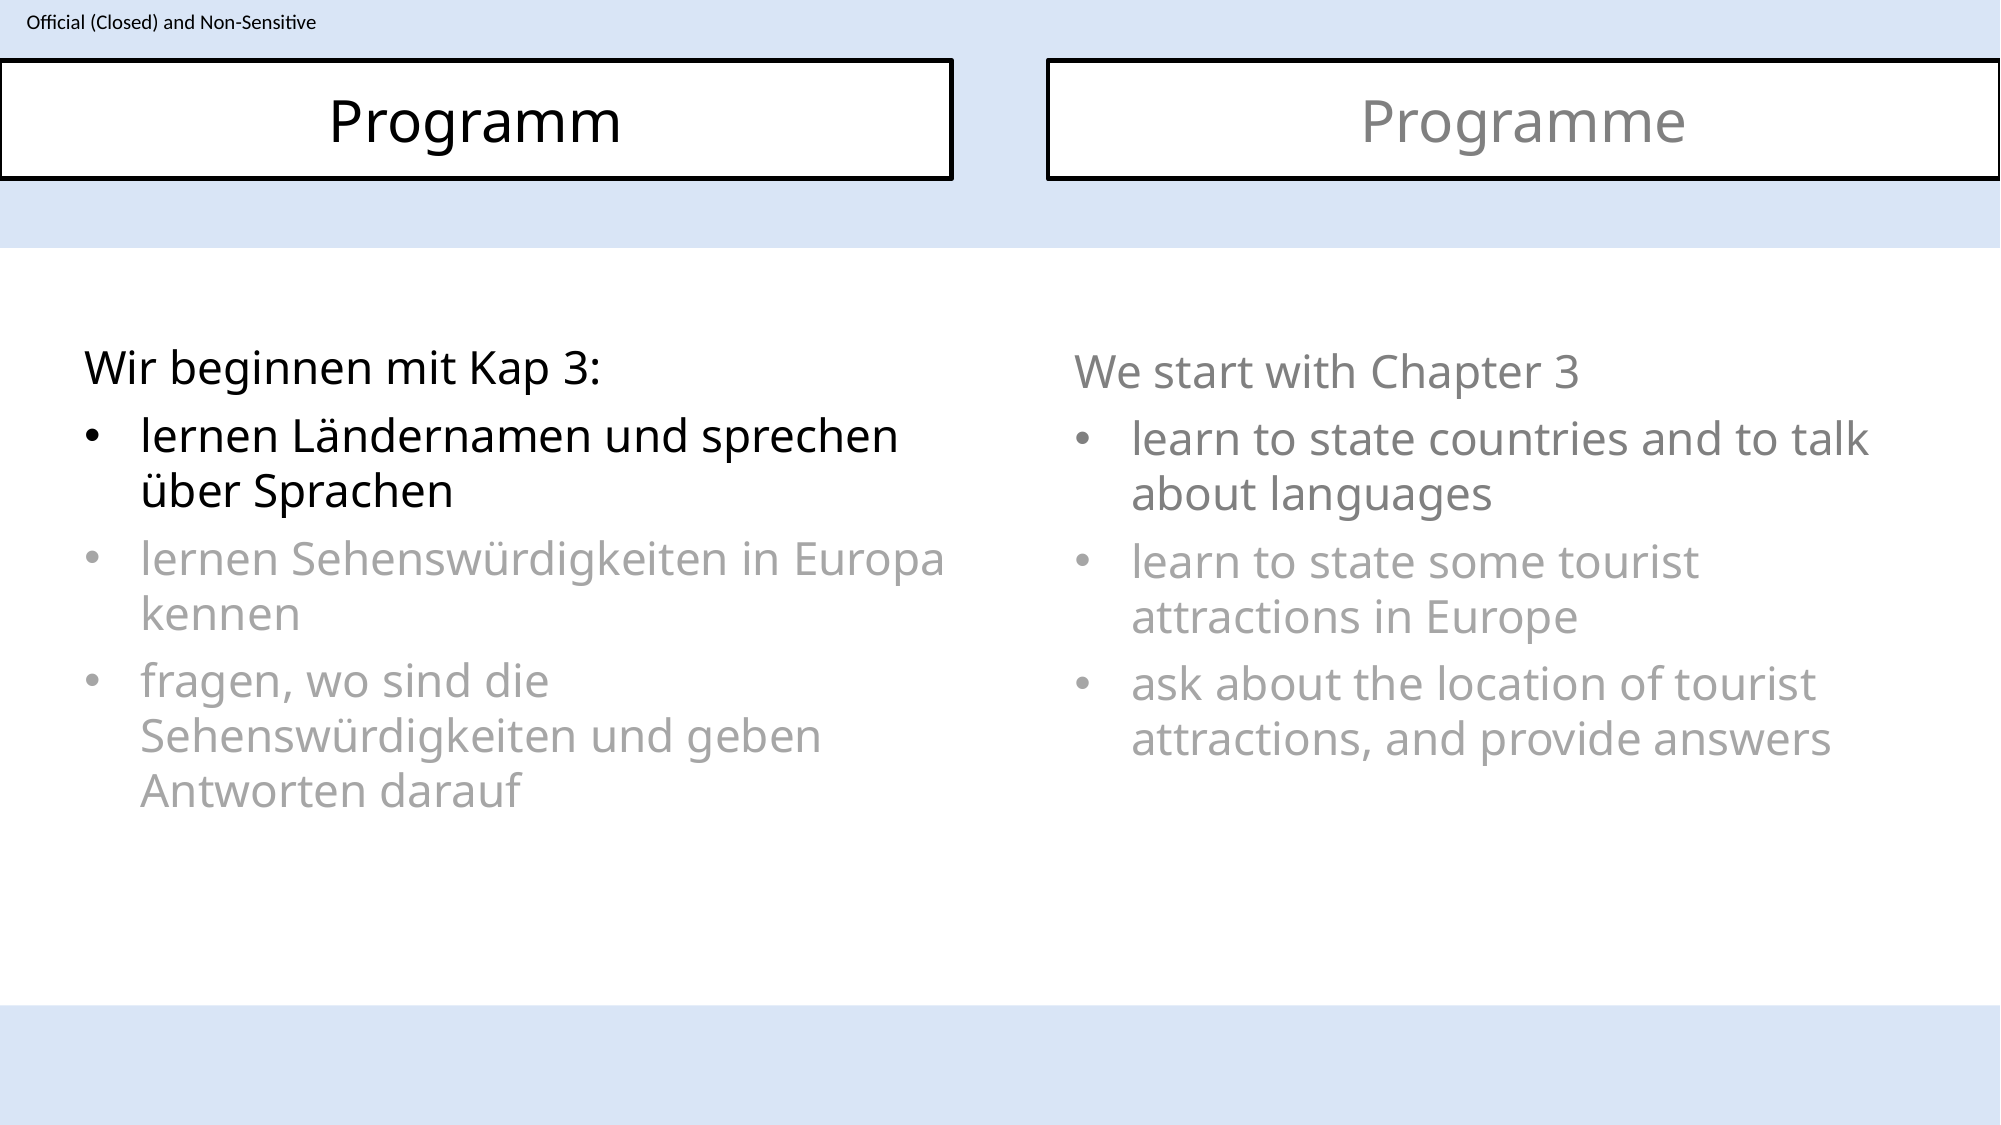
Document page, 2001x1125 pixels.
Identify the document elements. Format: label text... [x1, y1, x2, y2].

text_box [0, 247, 2000, 1006]
text_box Programm [0, 59, 953, 180]
text_box Wir beginnen mit Kap 3: lernen Ländernamen und sprechen über Sprachen lernen Sehenswürdigkeiten in Europa kennen fragen, wo sind die Sehenswürdigkeiten und geben Antworten darauf [69, 331, 983, 824]
text_box Programme [1047, 59, 2000, 180]
text_box We start with Chapter 3 learn to state countries and to talk about languages learn to state some tourist attractions in Europe ask about the location of tourist attractions, and provide answers [1059, 335, 1913, 773]
